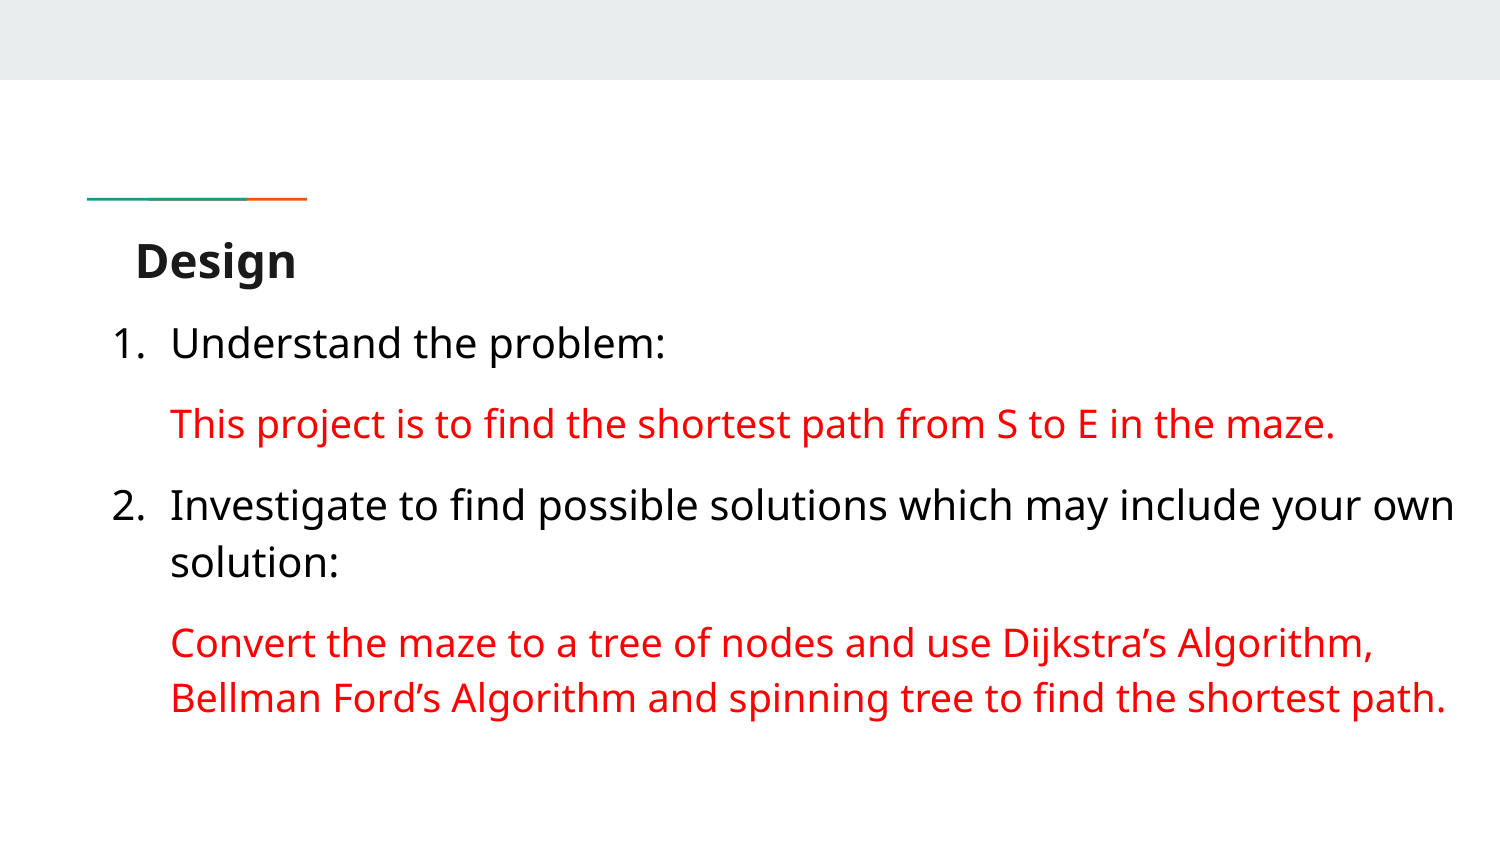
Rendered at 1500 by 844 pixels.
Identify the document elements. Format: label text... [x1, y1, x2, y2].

list Understand the problem: This project is to find the shortest path from S to E in the maze. Investigate to find possible solutions which may include your own solution: Convert the maze to a tree of nodes and use Dijkstra’s Algorithm, Bellman Ford’s Algorithm and spinning tree to find the shortest path. [80, 293, 1483, 835]
title Design [119, 216, 1381, 293]
